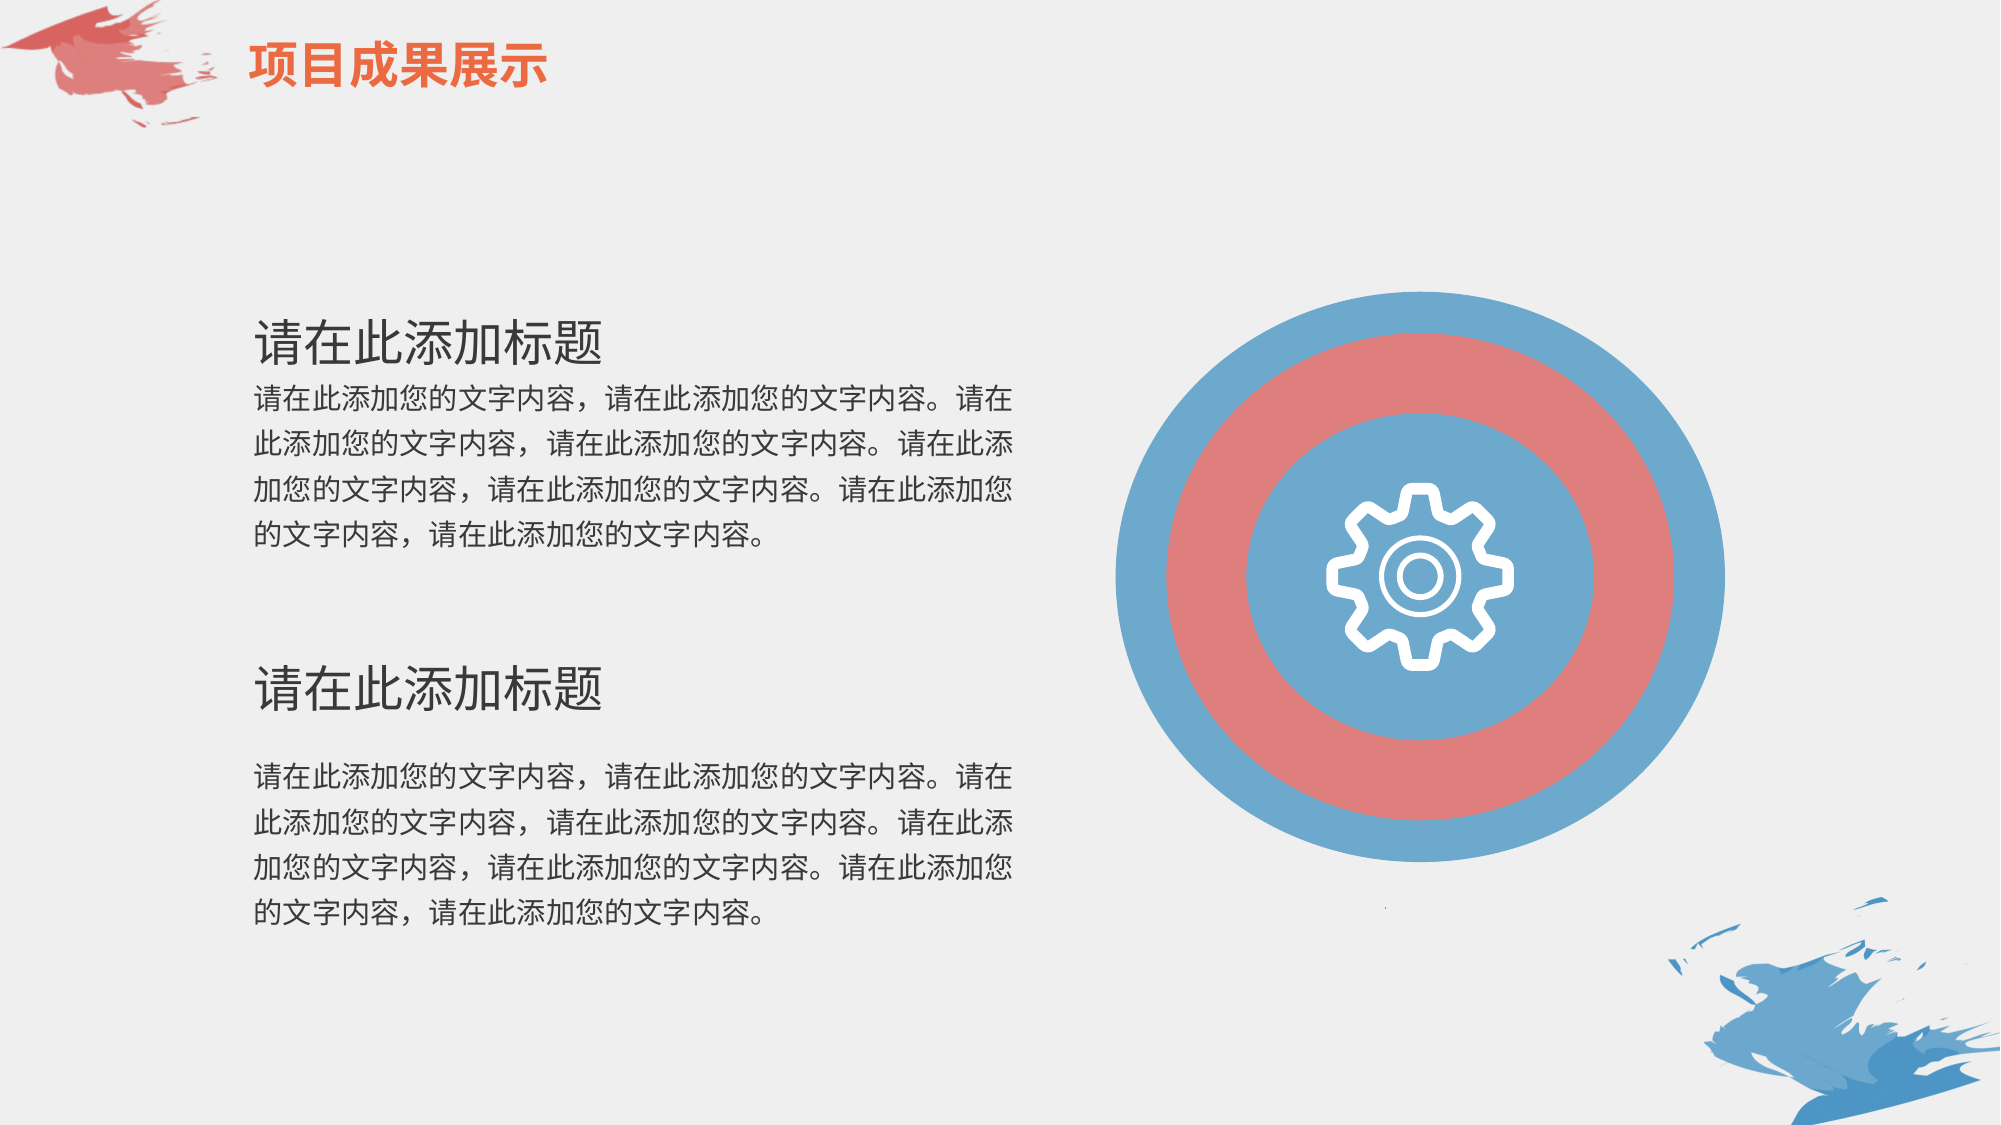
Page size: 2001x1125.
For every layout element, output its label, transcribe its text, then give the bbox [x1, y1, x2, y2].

text_box 请在此添加您的文字内容，请在此添加您的文字内容。请在此添加您的文字内容，请在此添加您的文字内容。请在此添加您的文字内容，请在此添加您的文字内容。请在此添加您的文字内容，请在此添加您的文字内容。 [238, 362, 1044, 604]
text_box 请在此添加标题 [238, 619, 740, 725]
text_box 请在此添加您的文字内容，请在此添加您的文字内容。请在此添加您的文字内容，请在此添加您的文字内容。请在此添加您的文字内容，请在此添加您的文字内容。请在此添加您的文字内容，请在此添加您的文字内容。 [238, 740, 1044, 983]
picture [0, 0, 224, 128]
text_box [1115, 291, 1725, 909]
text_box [1326, 482, 1515, 671]
text_box 请在此添加标题 [238, 274, 740, 380]
picture [1668, 897, 2000, 1125]
text_box 项目成果展示 [234, 25, 564, 101]
